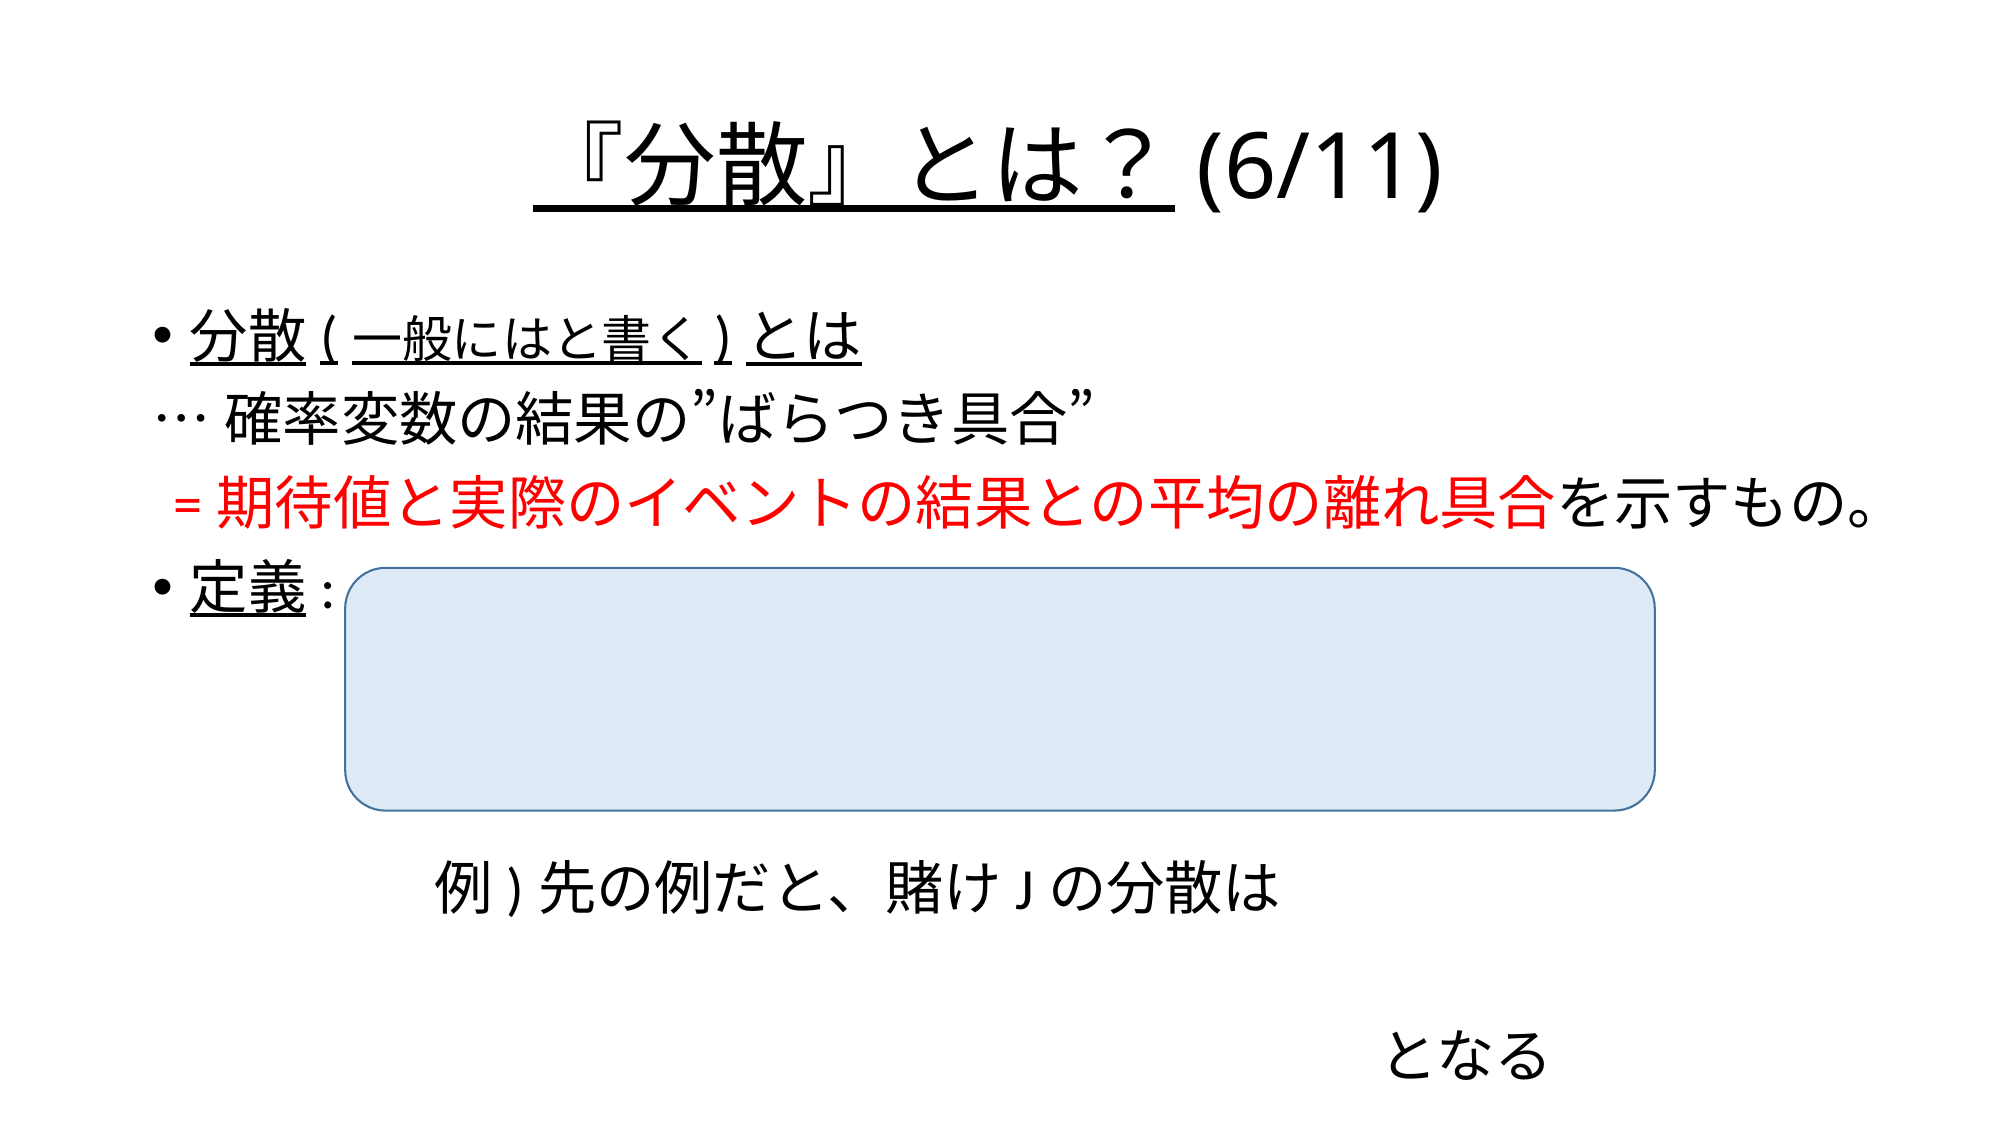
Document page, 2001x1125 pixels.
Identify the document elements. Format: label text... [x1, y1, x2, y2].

title 『分散』とは？(6/11) [137, 59, 1863, 278]
text_box [344, 566, 1656, 812]
